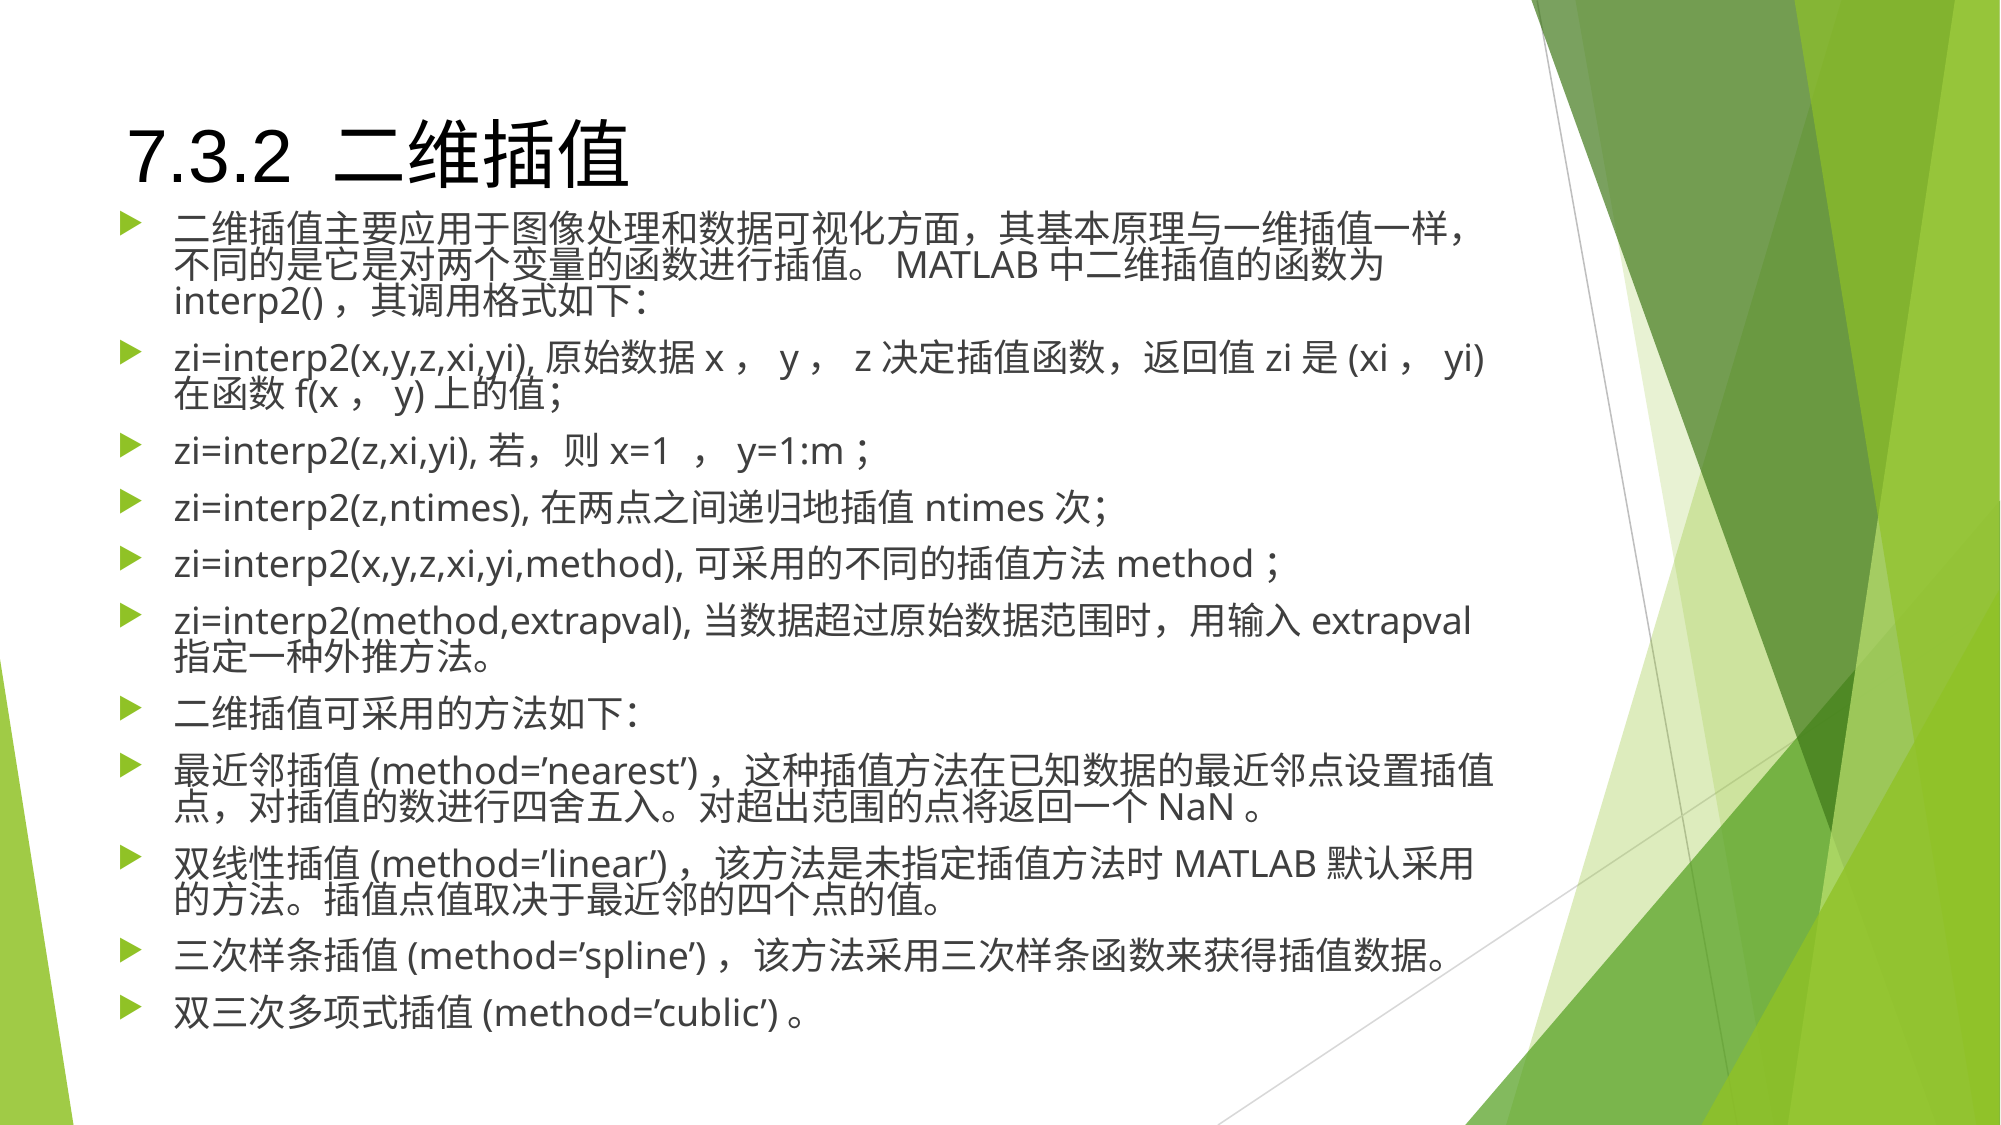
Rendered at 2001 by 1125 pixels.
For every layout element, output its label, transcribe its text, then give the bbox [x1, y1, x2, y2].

title 7.3.2 二维插值 [111, 99, 1522, 317]
list 二维插值主要应用于图像处理和数据可视化方面，其基本原理与一维插值一样，不同的是它是对两个变量的函数进行插值。MATLAB中二维插值的函数为interp2()，其调用格式如下： zi=interp2(x,y,z,xi,yi),原始数据x，y，z决定插值函数，返回值zi是(xi，yi)在函数f(x，y)上的值； zi=interp2(z,xi,yi),若，则x=1 ，y=1:m； zi=interp2(z,ntimes),在两点之间递归地插值ntimes次； zi=interp2(x,y,z,xi,yi,method),可采用的不同的插值方法method； zi=interp2(method,extrapval),当数据超过原始数据范围时，用输入extrapval指定一种外推方法。 二维插值可采用的方法如下： 最近邻插值(method=’nearest’)，这种插值方法在已知数据的最近邻点设置插值点，对插值的数进行四舍五入。对超出范围的点将返回一个NaN。 双线性插值(method=’linear’)，该方法是未指定插值方法时MATLAB默认采用的方法。插值点值取决于最近邻的四个点的值。 三次样条插值(method=’spline’)，该方法采用三次样条函数来获得插值数据。 双三次多项式插值(method=’cublic’)。 [102, 206, 1513, 1088]
